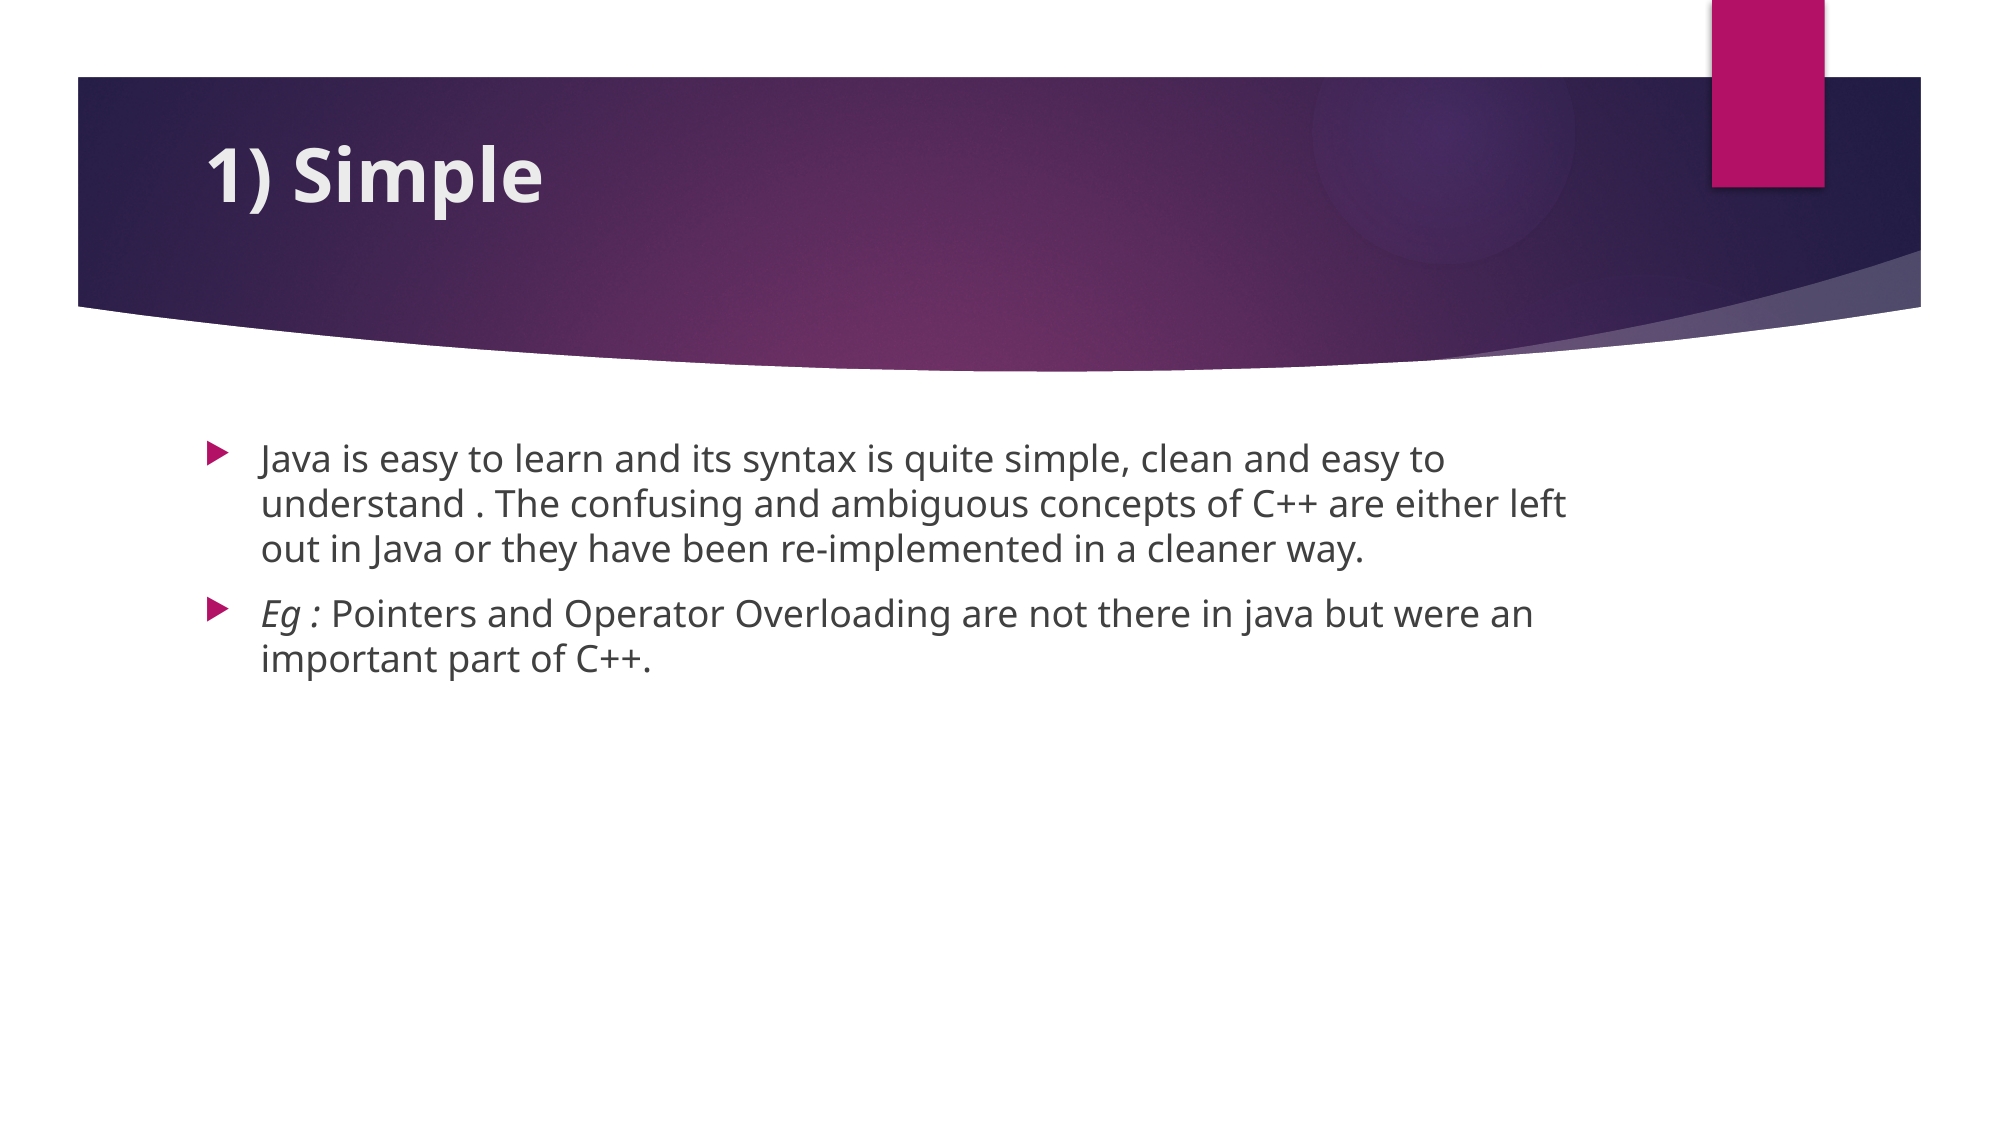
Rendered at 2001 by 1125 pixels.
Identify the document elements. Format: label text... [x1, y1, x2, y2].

title 1) Simple [189, 159, 1627, 276]
list Java is easy to learn and its syntax is quite simple, clean and easy to understand . The confusing and ambiguous concepts of C++ are either left out in Java or they have been re-implemented in a cleaner way. Eg : Pointers and Operator Overloading are not there in java but were an important part of C++. [189, 427, 1638, 988]
